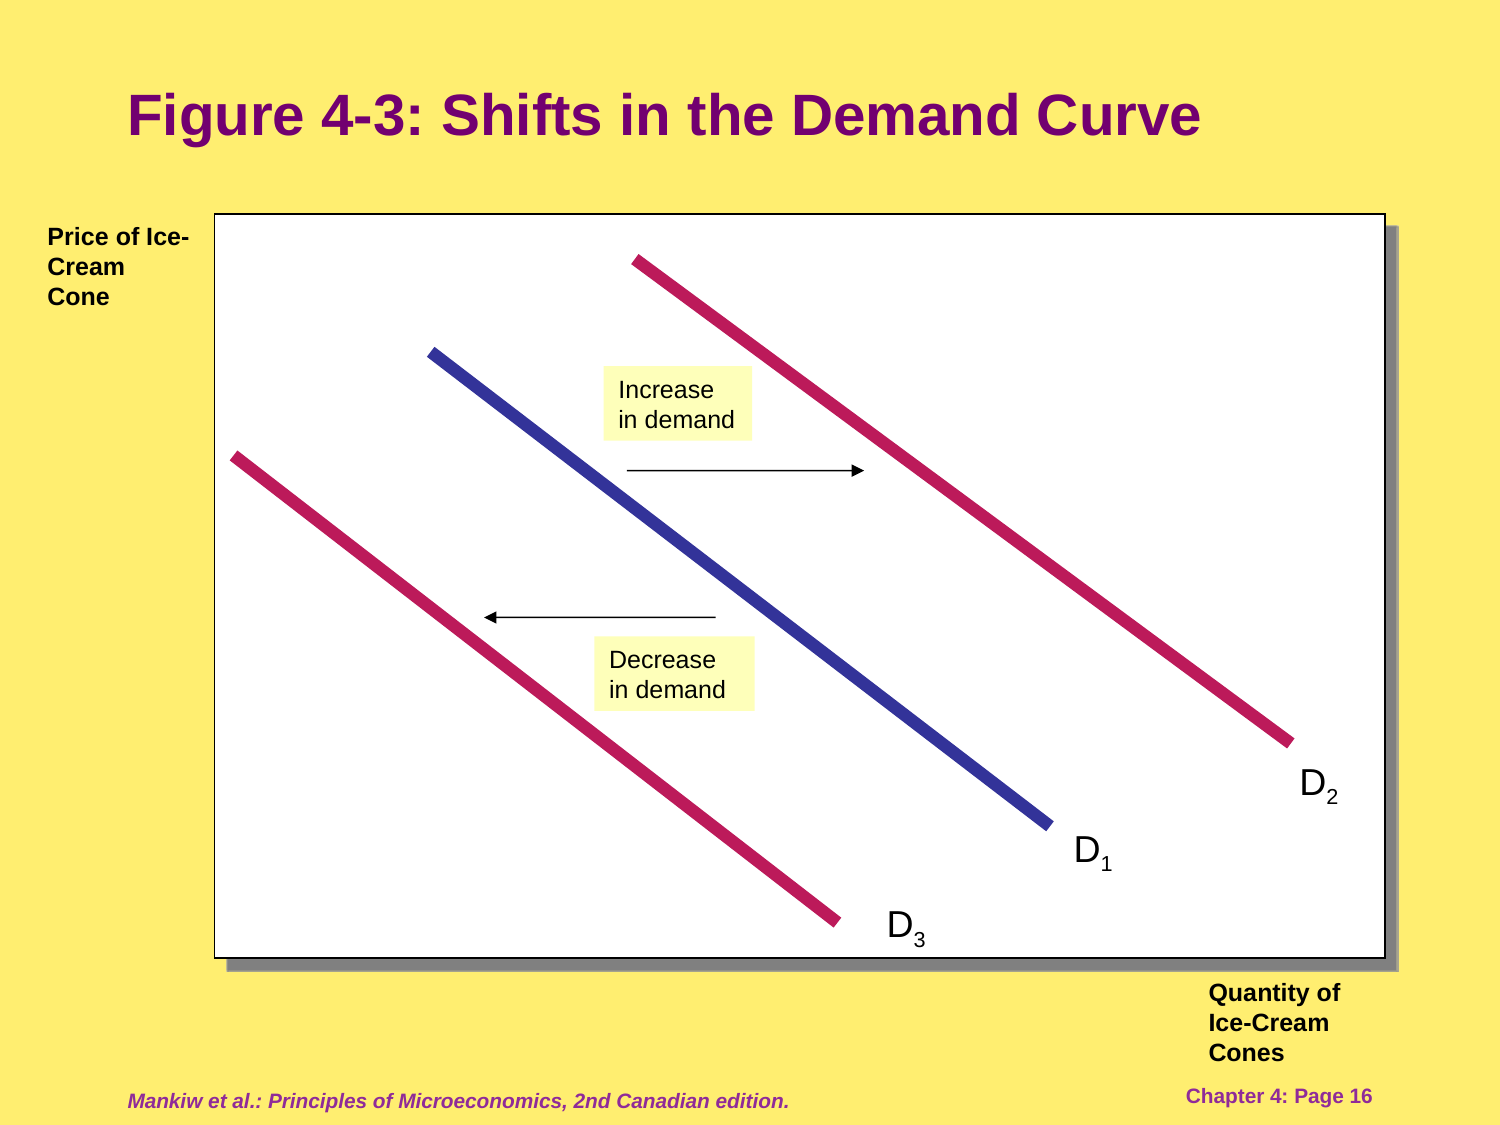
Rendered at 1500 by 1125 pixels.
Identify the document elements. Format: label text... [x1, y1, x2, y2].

footer Mankiw et al.: Principles of Microeconomics, 2nd Canadian edition. [112, 1074, 1001, 1125]
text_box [483, 617, 755, 712]
text_box Price of Ice-Cream Cone [32, 213, 208, 318]
text_box Quantity of Ice-Cream Cones [1193, 969, 1397, 1074]
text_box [430, 351, 1152, 879]
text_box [634, 258, 1378, 811]
slide_number Chapter 4: Page 16 [1074, 1074, 1388, 1113]
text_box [233, 455, 965, 954]
text_box [214, 214, 1385, 959]
title Figure 4-3: Shifts in the Demand Curve [112, 62, 1388, 163]
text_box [603, 365, 865, 472]
